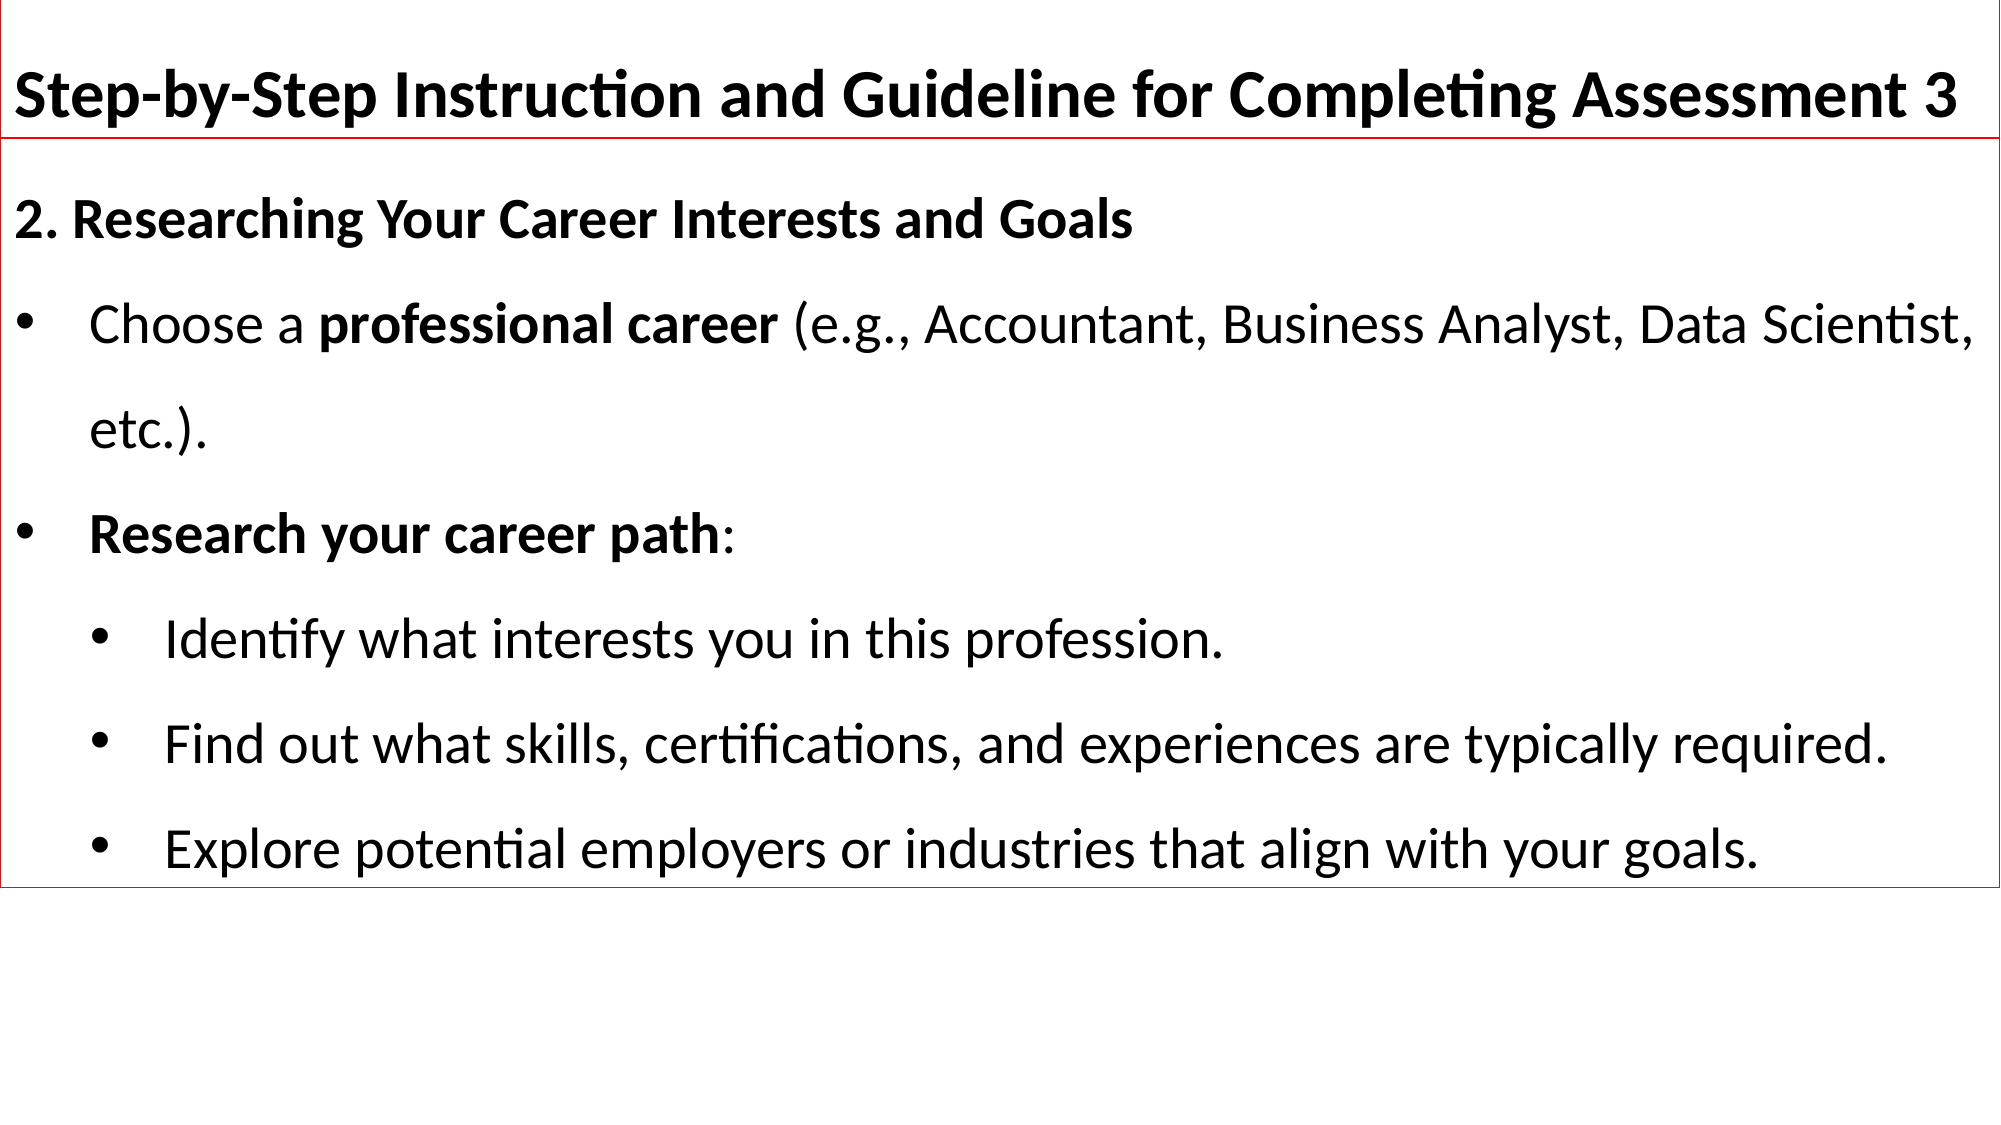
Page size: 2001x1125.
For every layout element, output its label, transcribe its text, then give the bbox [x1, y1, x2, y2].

text_box 2. Researching Your Career Interests and Goals Choose a professional career (e.g., Accountant, Business Analyst, Data Scientist, etc.). Research your career path: Identify what interests you in this profession. Find out what skills, certifications, and experiences are typically required. Explore potential employers or industries that align with your goals. [0, 137, 2000, 888]
text_box Step-by-Step Instruction and Guideline for Completing Assessment 3 [0, 0, 2000, 137]
